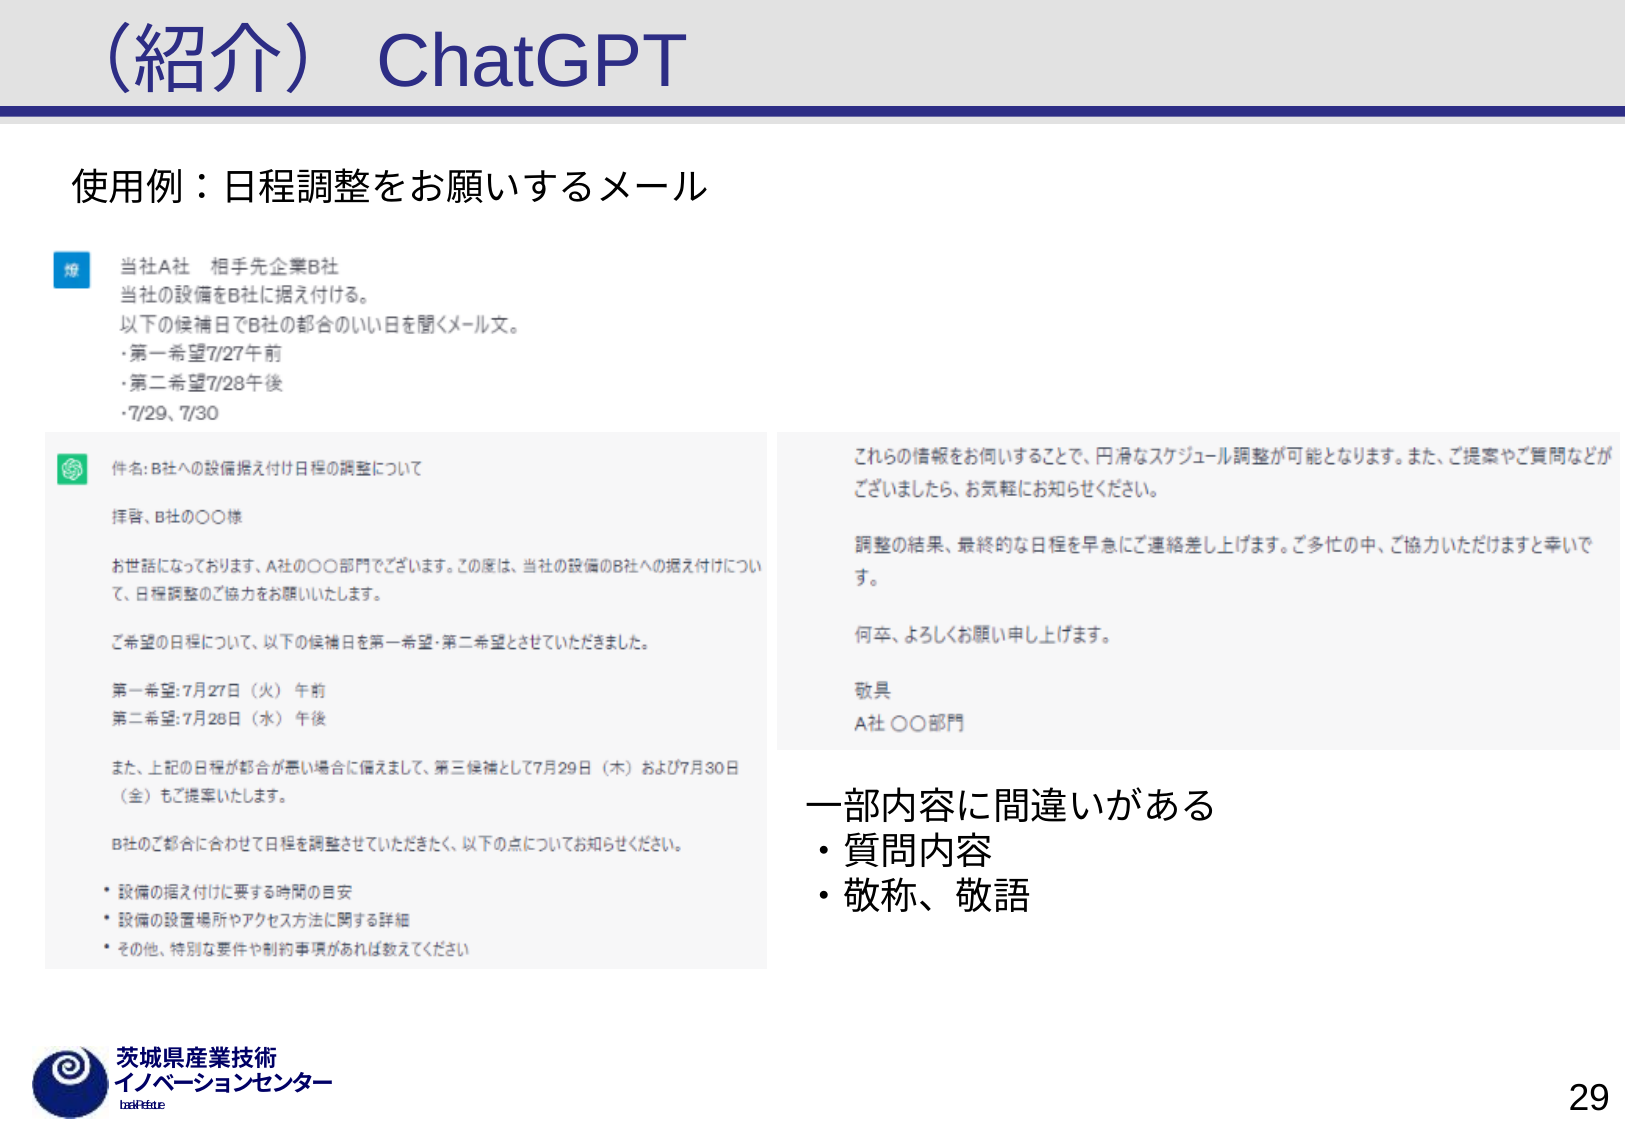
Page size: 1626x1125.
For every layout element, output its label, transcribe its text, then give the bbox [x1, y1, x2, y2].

picture [32, 1046, 109, 1119]
slide_number 29 [1435, 1065, 1625, 1125]
title （紹介）ChatGPT [43, 0, 1338, 113]
text_box 使用例：日程調整をお願いするメール [56, 155, 872, 215]
text_box 一部内容に間違いがある ・質問内容 ・敬称、敬語 [790, 775, 1606, 925]
picture [42, 248, 1620, 970]
